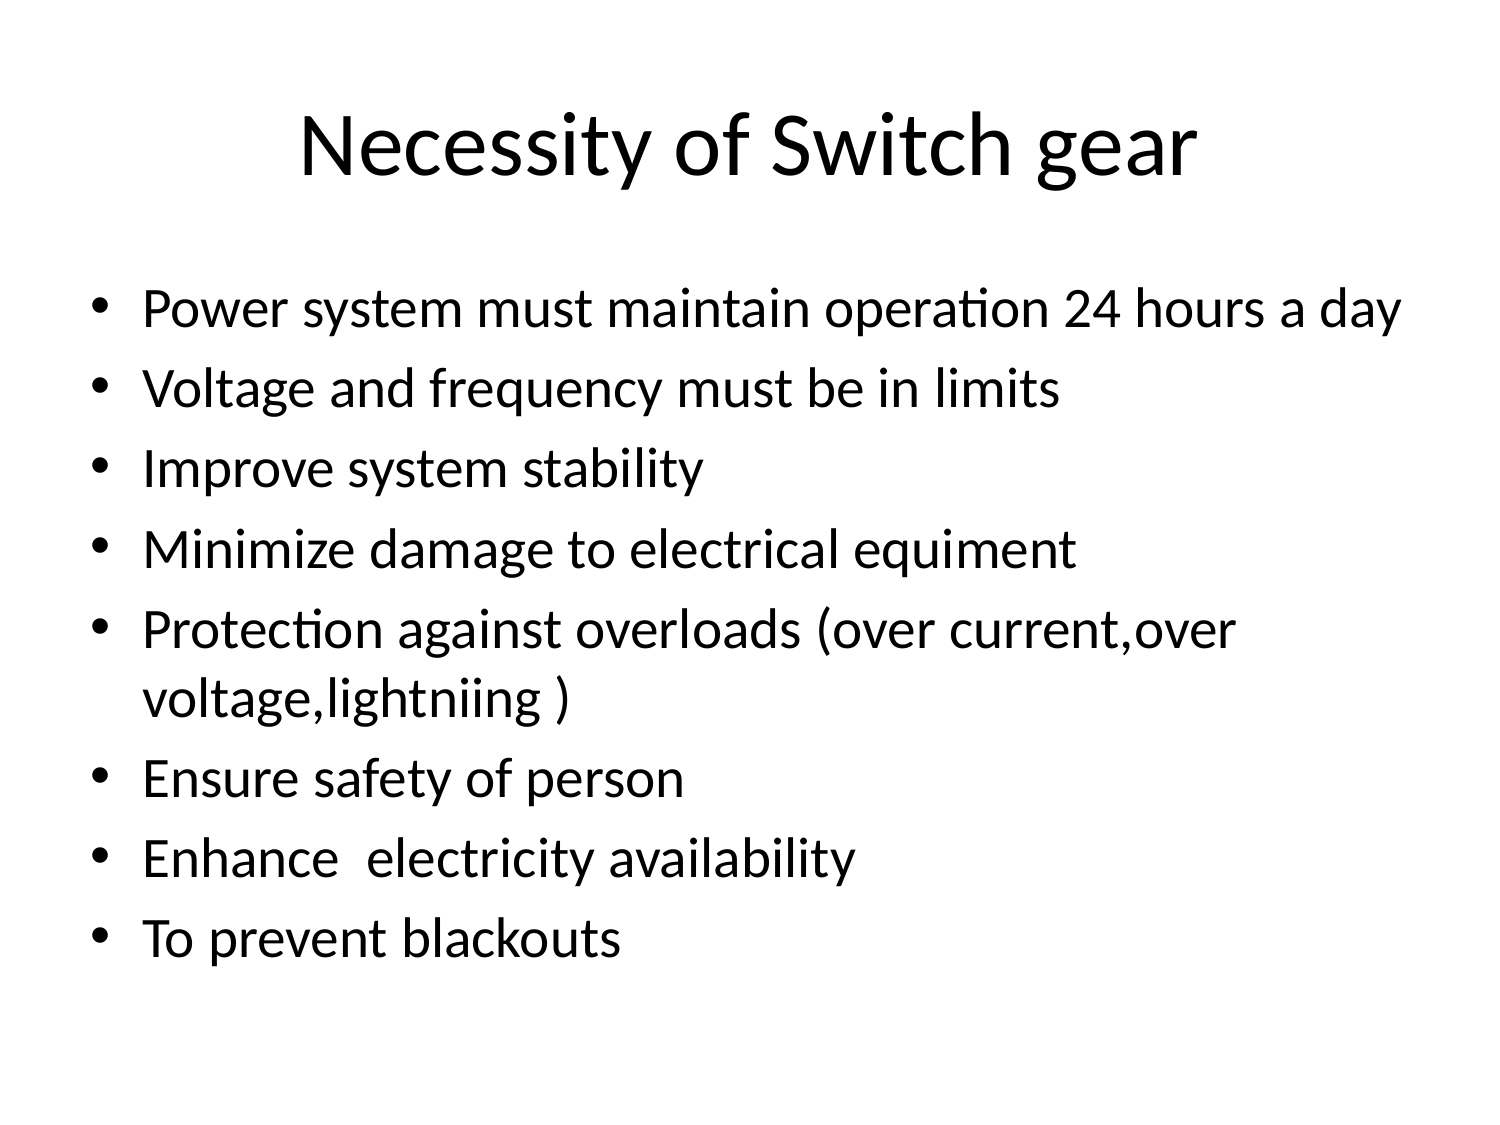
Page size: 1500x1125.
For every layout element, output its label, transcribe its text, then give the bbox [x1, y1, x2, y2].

title Necessity of Switch gear [75, 45, 1425, 233]
list Power system must maintain operation 24 hours a day Voltage and frequency must be in limits Improve system stability Minimize damage to electrical equiment Protection against overloads (over current,over voltage,lightniing ) Ensure safety of person Enhance electricity availability To prevent blackouts [75, 262, 1425, 1005]
